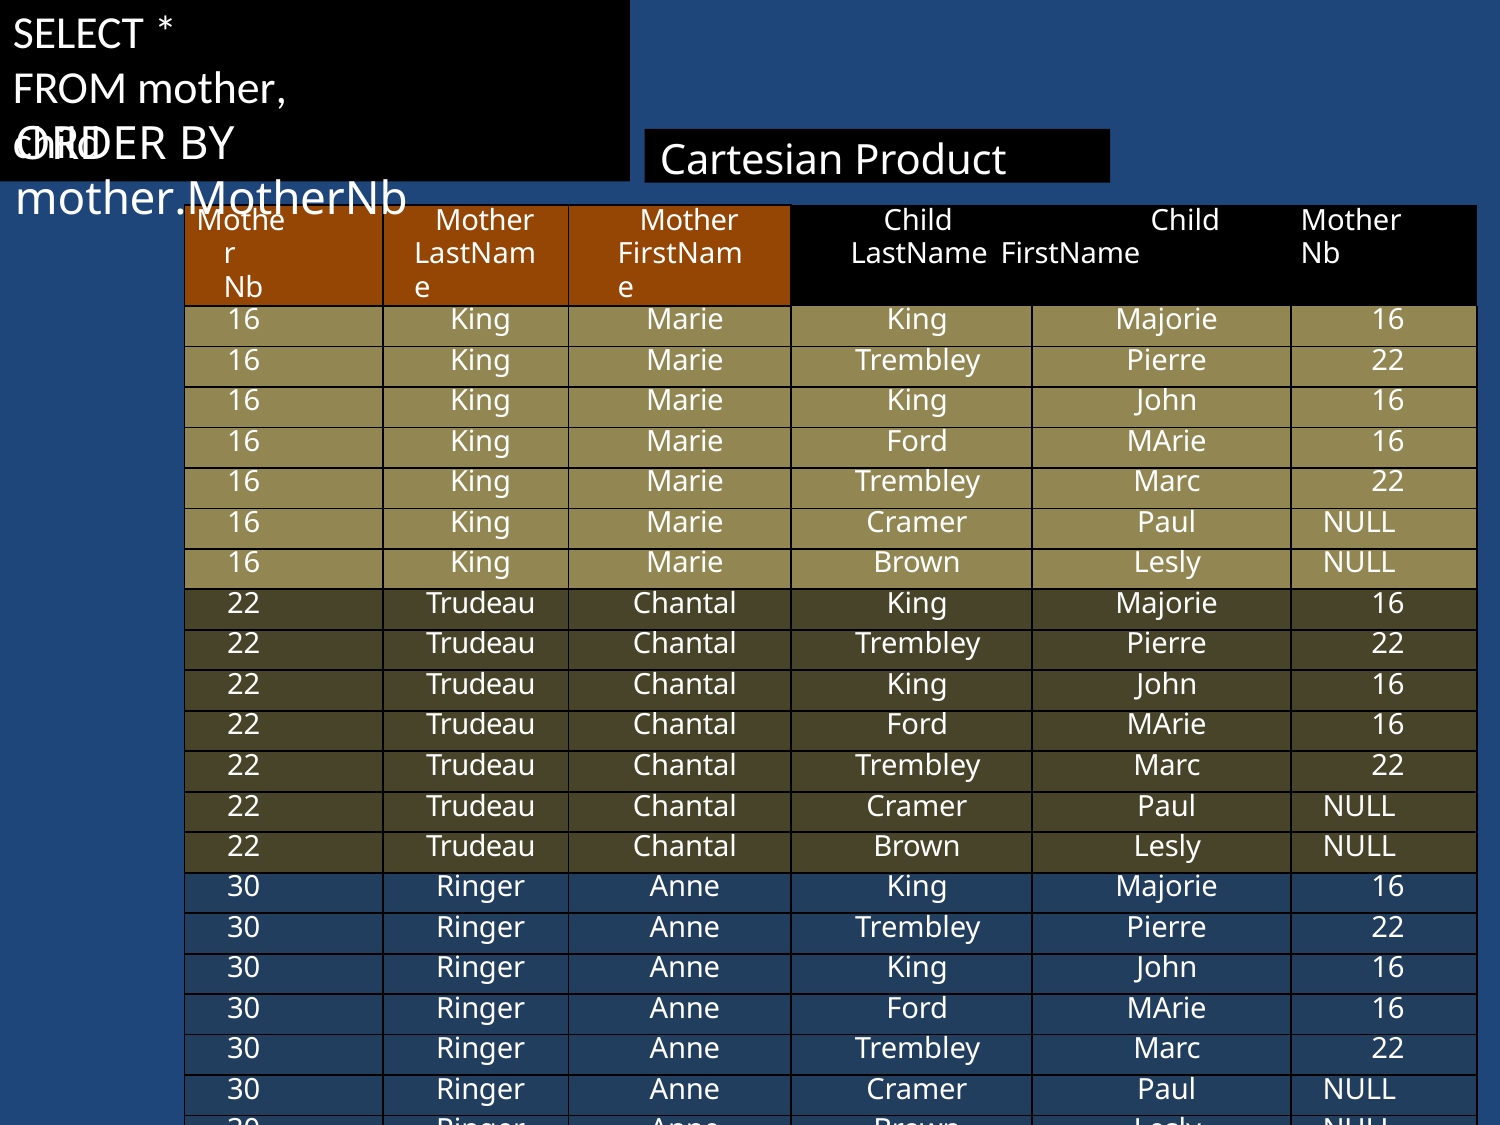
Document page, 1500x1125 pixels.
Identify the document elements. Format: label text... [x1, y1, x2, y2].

table_cell Chantal [569, 631, 790, 669]
table_cell Marc [1033, 752, 1290, 791]
table_header Mother Nb [185, 224, 382, 305]
table_header Mother LastName [384, 224, 568, 305]
table_cell Marc [1033, 469, 1290, 508]
table_cell King [792, 955, 1031, 993]
table_cell Ringer [384, 914, 568, 953]
table_cell Anne [569, 1035, 790, 1074]
table_cell Lesly [1033, 833, 1290, 872]
table_cell Trudeau [384, 793, 568, 831]
table_cell King [384, 469, 568, 508]
table_cell Trembley [792, 914, 1031, 953]
table_cell Chantal [569, 590, 790, 629]
table_cell Anne [569, 1076, 790, 1115]
table_cell Majorie [1033, 590, 1290, 629]
table_cell 16 [185, 469, 382, 508]
table_cell Chantal [569, 712, 790, 750]
table_cell 16 [1292, 428, 1476, 467]
table_cell 16 [1292, 590, 1476, 629]
table_cell 22 [1292, 1035, 1476, 1074]
table_cell Anne [569, 955, 790, 993]
table_cell 30 [185, 1116, 382, 1125]
table_cell King [384, 509, 568, 548]
table_cell Majorie [1033, 874, 1290, 912]
table_cell Chantal [569, 793, 790, 831]
table_cell 16 [185, 347, 382, 386]
table_cell Ringer [384, 955, 568, 993]
table_cell NULL [1292, 833, 1476, 872]
table_cell Trudeau [384, 631, 568, 669]
table_cell 16 [185, 550, 382, 588]
table_cell Ringer [384, 874, 568, 912]
table_cell Ford [792, 428, 1031, 467]
table_cell MArie [1033, 428, 1290, 467]
table_cell 22 [185, 590, 382, 629]
table_cell Paul [1033, 793, 1290, 831]
table_cell King [384, 388, 568, 427]
table_cell Cramer [792, 1076, 1031, 1115]
table_cell Pierre [1033, 347, 1290, 386]
table_cell King [792, 306, 1031, 346]
table_cell Majorie [1033, 306, 1290, 346]
table_cell 16 [185, 307, 382, 346]
table_cell Marie [569, 388, 790, 427]
table_cell Marie [569, 550, 790, 588]
table_cell King [384, 550, 568, 588]
table_cell 30 [185, 955, 382, 993]
table_cell 16 [1292, 712, 1476, 750]
table_cell 16 [1292, 995, 1476, 1034]
table_cell Trudeau [384, 833, 568, 872]
table_cell Trembley [792, 1035, 1031, 1074]
table_cell King [384, 347, 568, 386]
table_cell 16 [1292, 671, 1476, 710]
table_cell 30 [185, 1076, 382, 1115]
table_cell Brown [792, 550, 1031, 588]
table_cell King [384, 428, 568, 467]
table_cell 22 [185, 631, 382, 669]
table_cell 16 [185, 428, 382, 467]
table_cell 30 [185, 914, 382, 953]
table_cell Ford [792, 995, 1031, 1034]
table_cell NULL [1292, 509, 1476, 548]
table_cell Ringer [384, 1116, 568, 1125]
table_cell 30 [185, 1035, 382, 1074]
table_cell John [1033, 671, 1290, 710]
table_cell John [1033, 388, 1290, 427]
table_cell Brown [792, 833, 1031, 872]
table_cell Paul [1033, 1076, 1290, 1115]
table_cell 16 [1292, 874, 1476, 912]
table_cell 22 [185, 793, 382, 831]
table_cell 22 [1292, 469, 1476, 508]
table_cell Brown [792, 1116, 1031, 1125]
text_box [383, 0, 630, 182]
table_cell 16 [185, 509, 382, 548]
table_cell Ringer [384, 1076, 568, 1115]
table_cell Marie [569, 347, 790, 386]
table_cell Trudeau [384, 671, 568, 710]
table_cell 16 [1292, 388, 1476, 427]
table_cell King [792, 874, 1031, 912]
table_cell King [792, 671, 1031, 710]
title SELECT * FROM mother, child [10, 0, 383, 191]
table_cell Trudeau [384, 752, 568, 791]
table_cell Marie [569, 307, 790, 346]
table_cell Trudeau [384, 590, 568, 629]
table_cell Chantal [569, 833, 790, 872]
table_cell 30 [185, 874, 382, 912]
table_cell MArie [1033, 995, 1290, 1034]
table_header Child Child Mother LastName FirstName Nb [792, 205, 1477, 306]
table_cell Pierre [1033, 914, 1290, 953]
table_cell Trudeau [384, 712, 568, 750]
table_cell Lesly [1033, 550, 1290, 588]
table_cell Anne [569, 995, 790, 1034]
table_cell 22 [185, 671, 382, 710]
text_box Cartesian Product [644, 128, 1111, 183]
table_cell 22 [1292, 752, 1476, 791]
table_cell Trembley [792, 347, 1031, 386]
table_cell Trembley [792, 469, 1031, 508]
table_cell 22 [1292, 347, 1476, 386]
table_cell 16 [1292, 306, 1476, 346]
table_cell 22 [185, 833, 382, 872]
table_cell John [1033, 955, 1290, 993]
table_cell NULL [1292, 793, 1476, 831]
table_cell 22 [185, 752, 382, 791]
table_cell Pierre [1033, 631, 1290, 669]
table_cell Trembley [792, 631, 1031, 669]
table_cell Cramer [792, 509, 1031, 548]
text_box [0, 0, 10, 182]
table_cell Anne [569, 874, 790, 912]
table_cell Marc [1033, 1035, 1290, 1074]
table_cell King [792, 388, 1031, 427]
table_cell King [384, 307, 568, 346]
table_cell Ringer [384, 995, 568, 1034]
table_cell Marie [569, 428, 790, 467]
table_cell Ringer [384, 1035, 568, 1074]
text_box ORDER BY mother.MotherNb [12, 111, 614, 224]
table_cell 22 [1292, 631, 1476, 669]
table_cell MArie [1033, 712, 1290, 750]
table_cell Cramer [792, 793, 1031, 831]
table_cell Chantal [569, 752, 790, 791]
table_cell 16 [185, 388, 382, 427]
table_cell NULL [1292, 550, 1476, 588]
table_cell Marie [569, 469, 790, 508]
table_header Mother FirstName [569, 206, 790, 305]
table_cell Lesly [1033, 1116, 1290, 1125]
table_cell Anne [569, 914, 790, 953]
table_cell NULL [1292, 1076, 1476, 1115]
table_cell 30 [185, 995, 382, 1034]
table_cell NULL [1292, 1116, 1476, 1125]
table_cell Marie [569, 509, 790, 548]
table_cell 16 [1292, 955, 1476, 993]
table_cell Chantal [569, 671, 790, 710]
table_cell Paul [1033, 509, 1290, 548]
table_cell 22 [185, 712, 382, 750]
table_cell 22 [1292, 914, 1476, 953]
table_cell Anne [569, 1116, 790, 1125]
table_cell Trembley [792, 752, 1031, 791]
table_cell King [792, 590, 1031, 629]
table_cell Ford [792, 712, 1031, 750]
